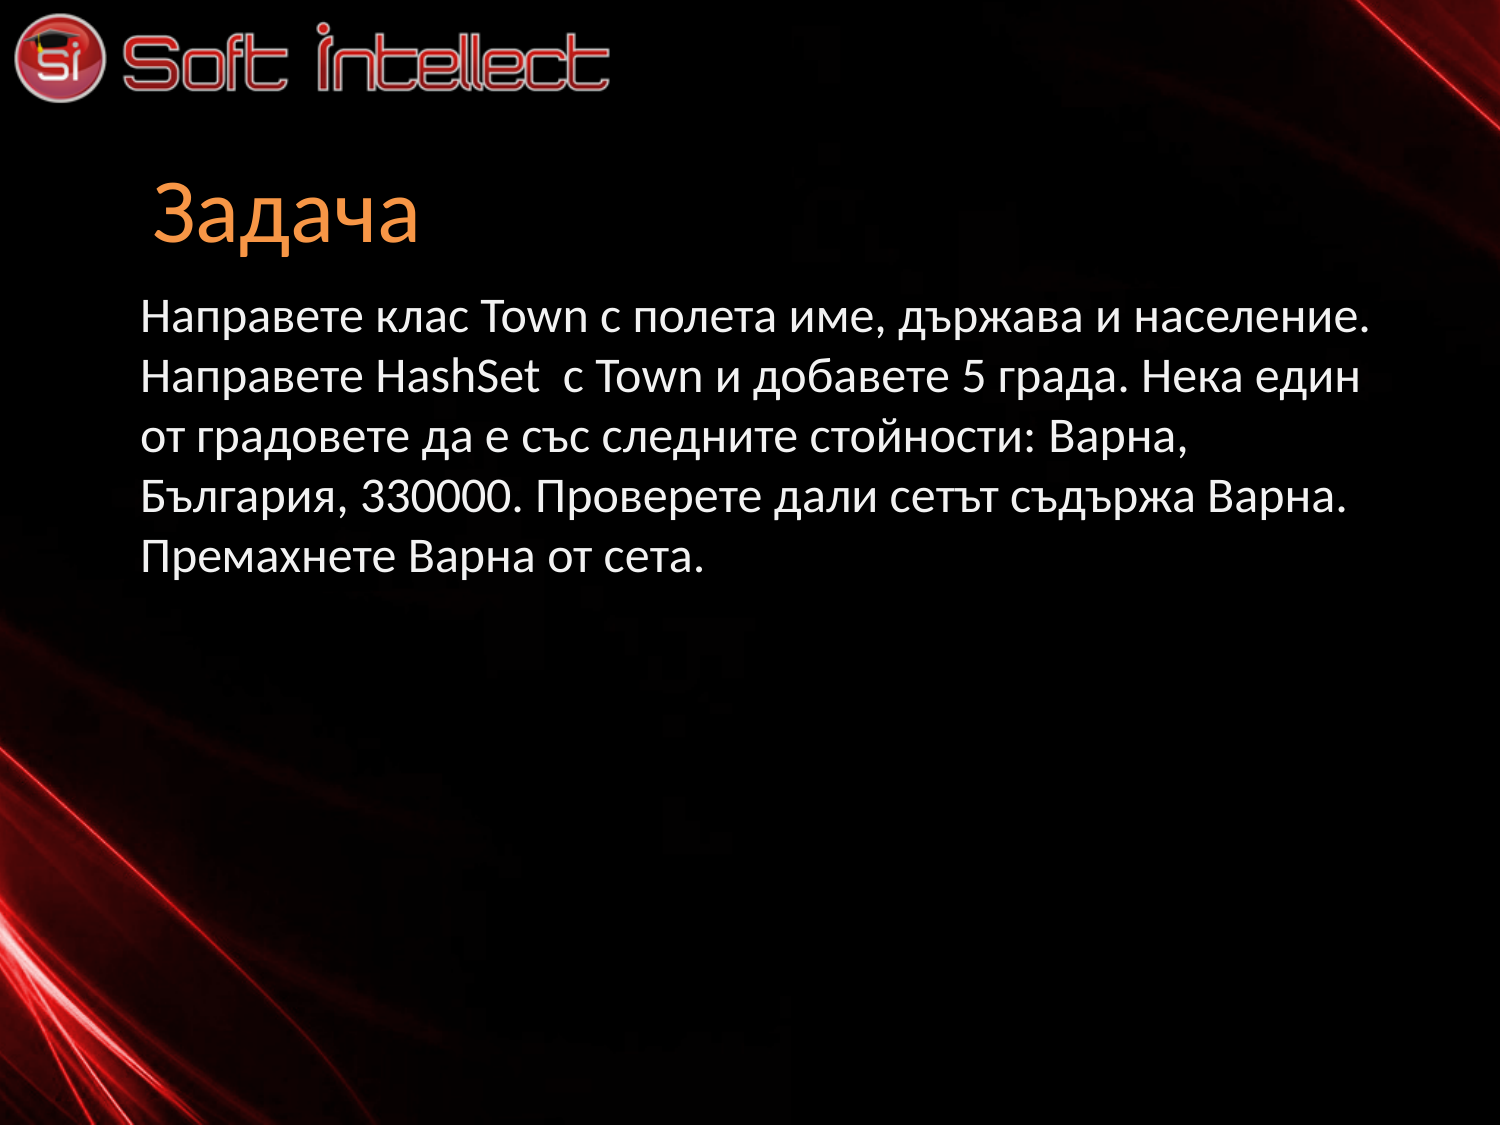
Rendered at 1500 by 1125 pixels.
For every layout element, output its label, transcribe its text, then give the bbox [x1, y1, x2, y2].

title Задача [137, 112, 1488, 300]
list Направете клас Town с полета име, държава и население. Направете HashSet с Тоwn и добавете 5 града. Нека един от градовете да е със следните стойности: Варна, България, 330000. Проверете дали сетът съдържа Варна. Премахнете Варна от сета. [125, 275, 1413, 1075]
picture [0, 0, 1500, 1125]
